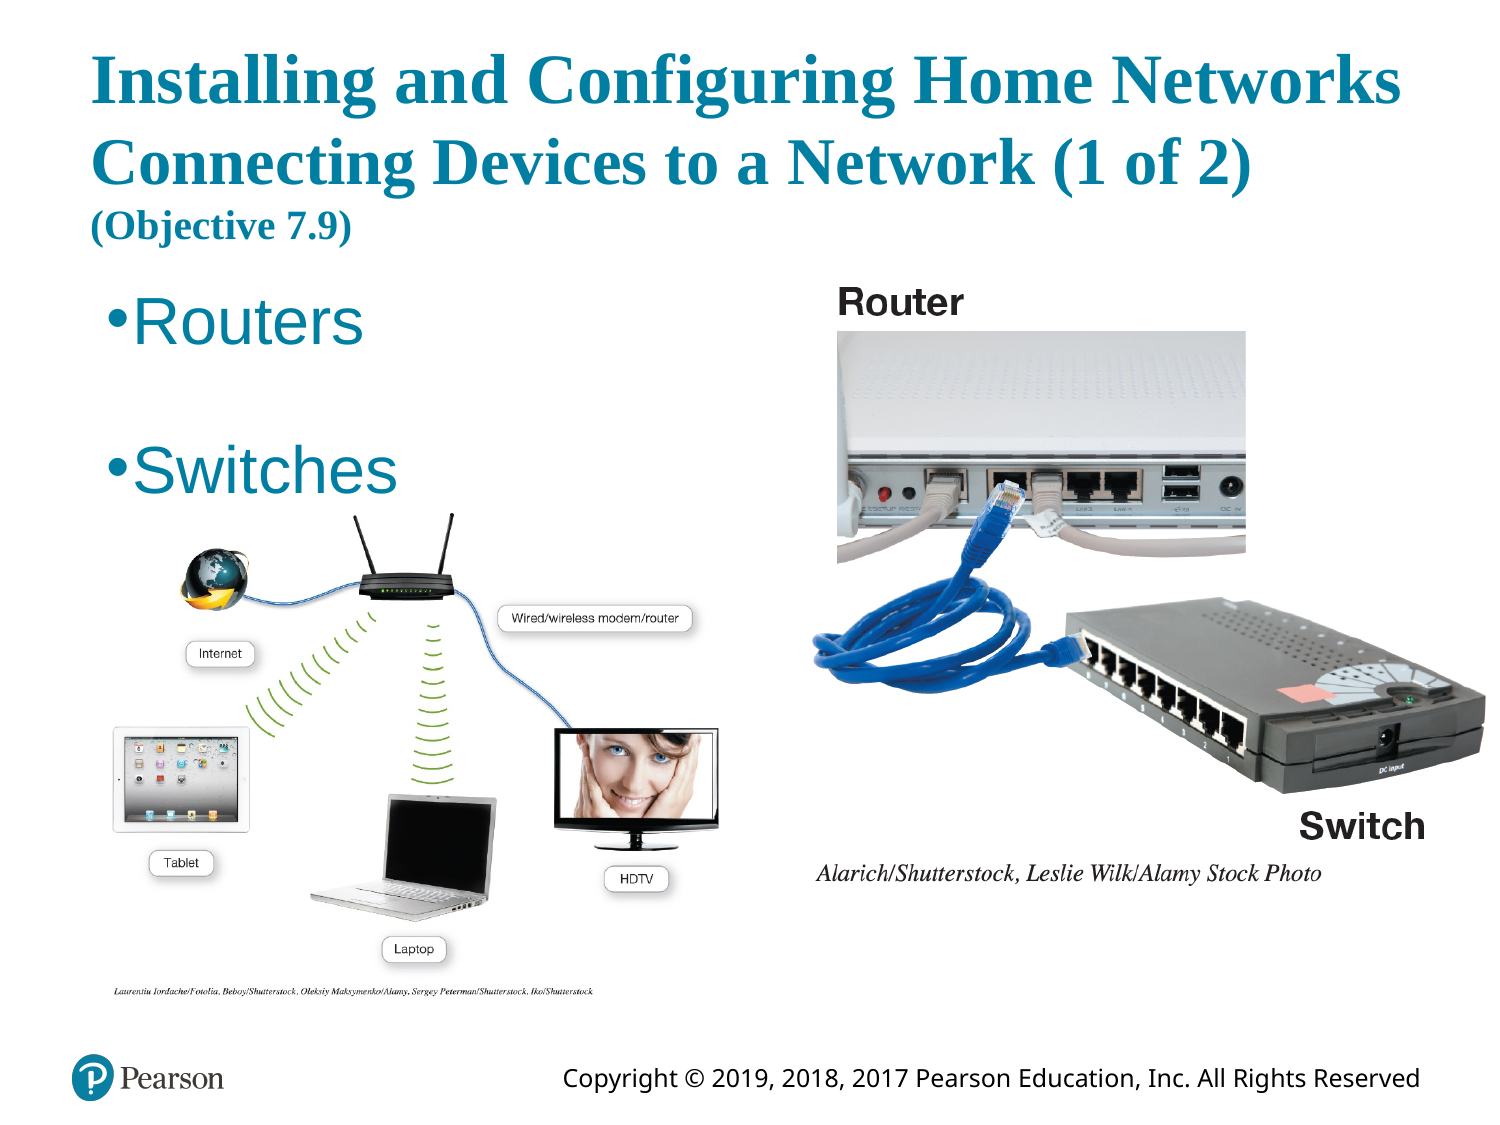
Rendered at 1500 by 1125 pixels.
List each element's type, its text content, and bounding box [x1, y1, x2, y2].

picture [72, 1087, 83, 1101]
picture [98, 1054, 224, 1101]
picture [112, 512, 720, 997]
picture [80, 1063, 106, 1088]
picture [812, 287, 1486, 888]
title Installing and Configuring Home Networks Connecting Devices to a Network (1 of 2) (Objective 7.9) [75, 0, 1500, 263]
list Routers Switches [75, 262, 1011, 1025]
picture [72, 1054, 88, 1070]
